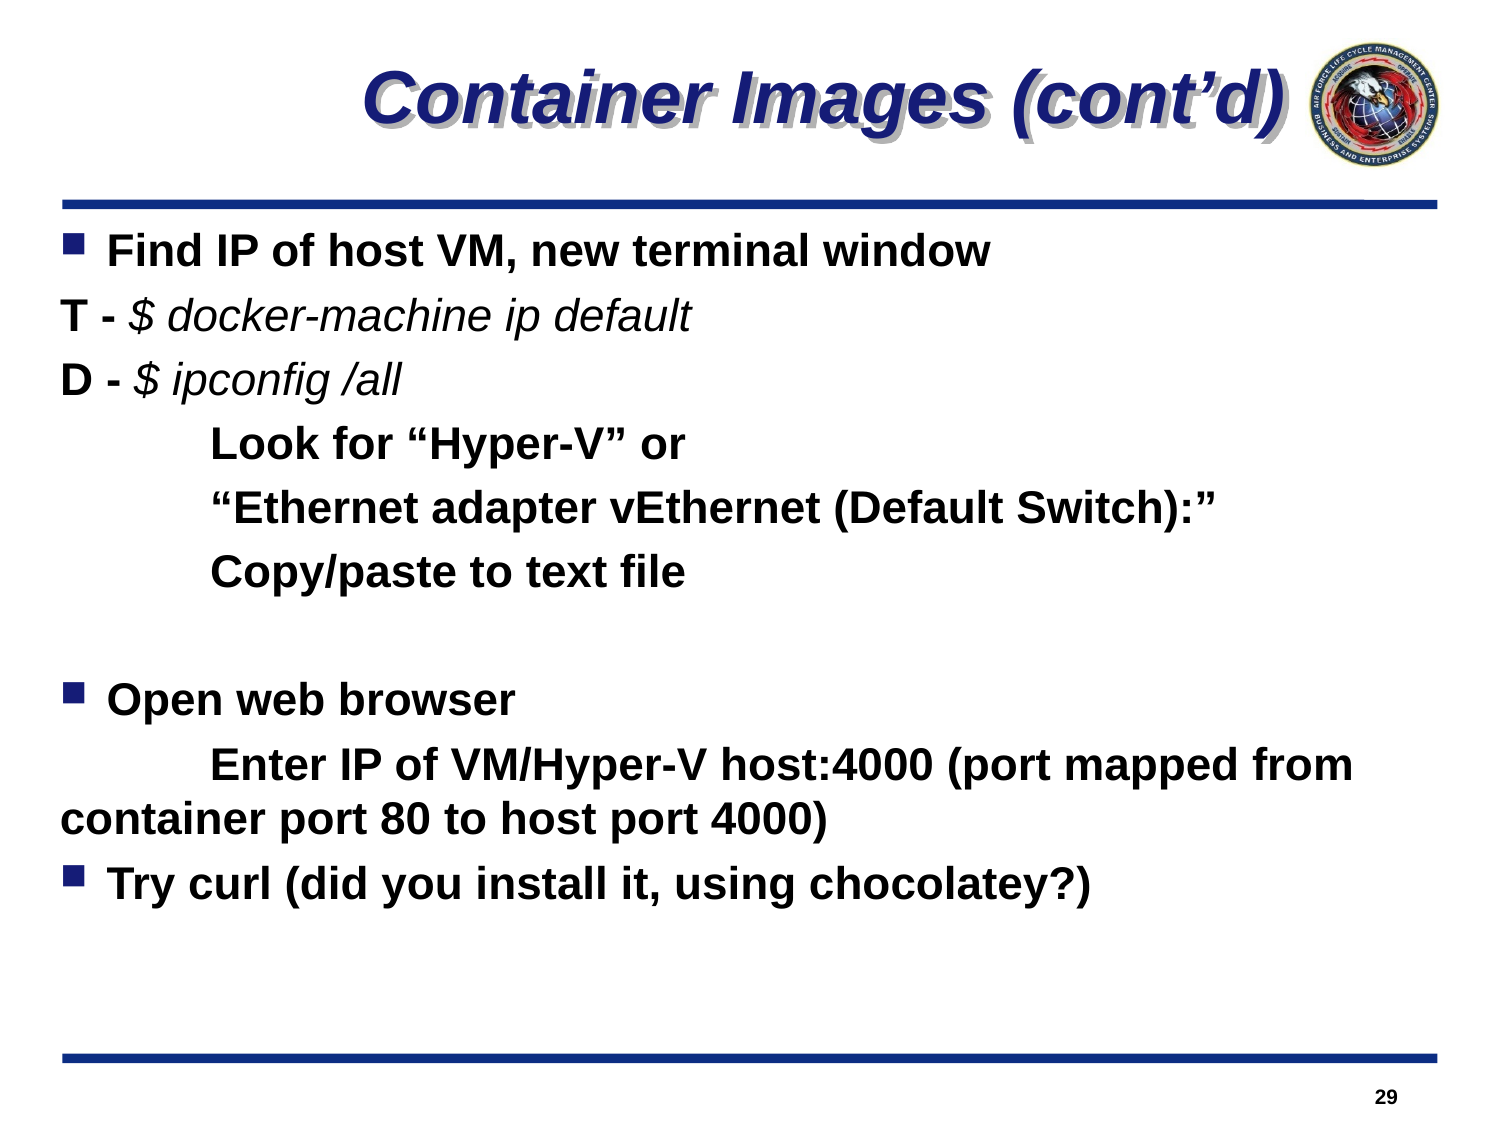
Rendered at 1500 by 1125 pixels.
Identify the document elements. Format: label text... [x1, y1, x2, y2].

picture [1306, 38, 1445, 173]
text_box Container Images (cont’d) [173, 0, 1302, 188]
text_box Find IP of host VM, new terminal window T - $ docker-machine ip default D - $ ipconfig /all Look for “Hyper-V” or “Ethernet adapter vEthernet (Default Switch):” Copy/paste to text file Open web browser Enter IP of VM/Hyper-V host:4000 (port mapped from container port 80 to host port 4000) Try curl (did you install it, using chocolatey?) [45, 213, 1430, 1045]
